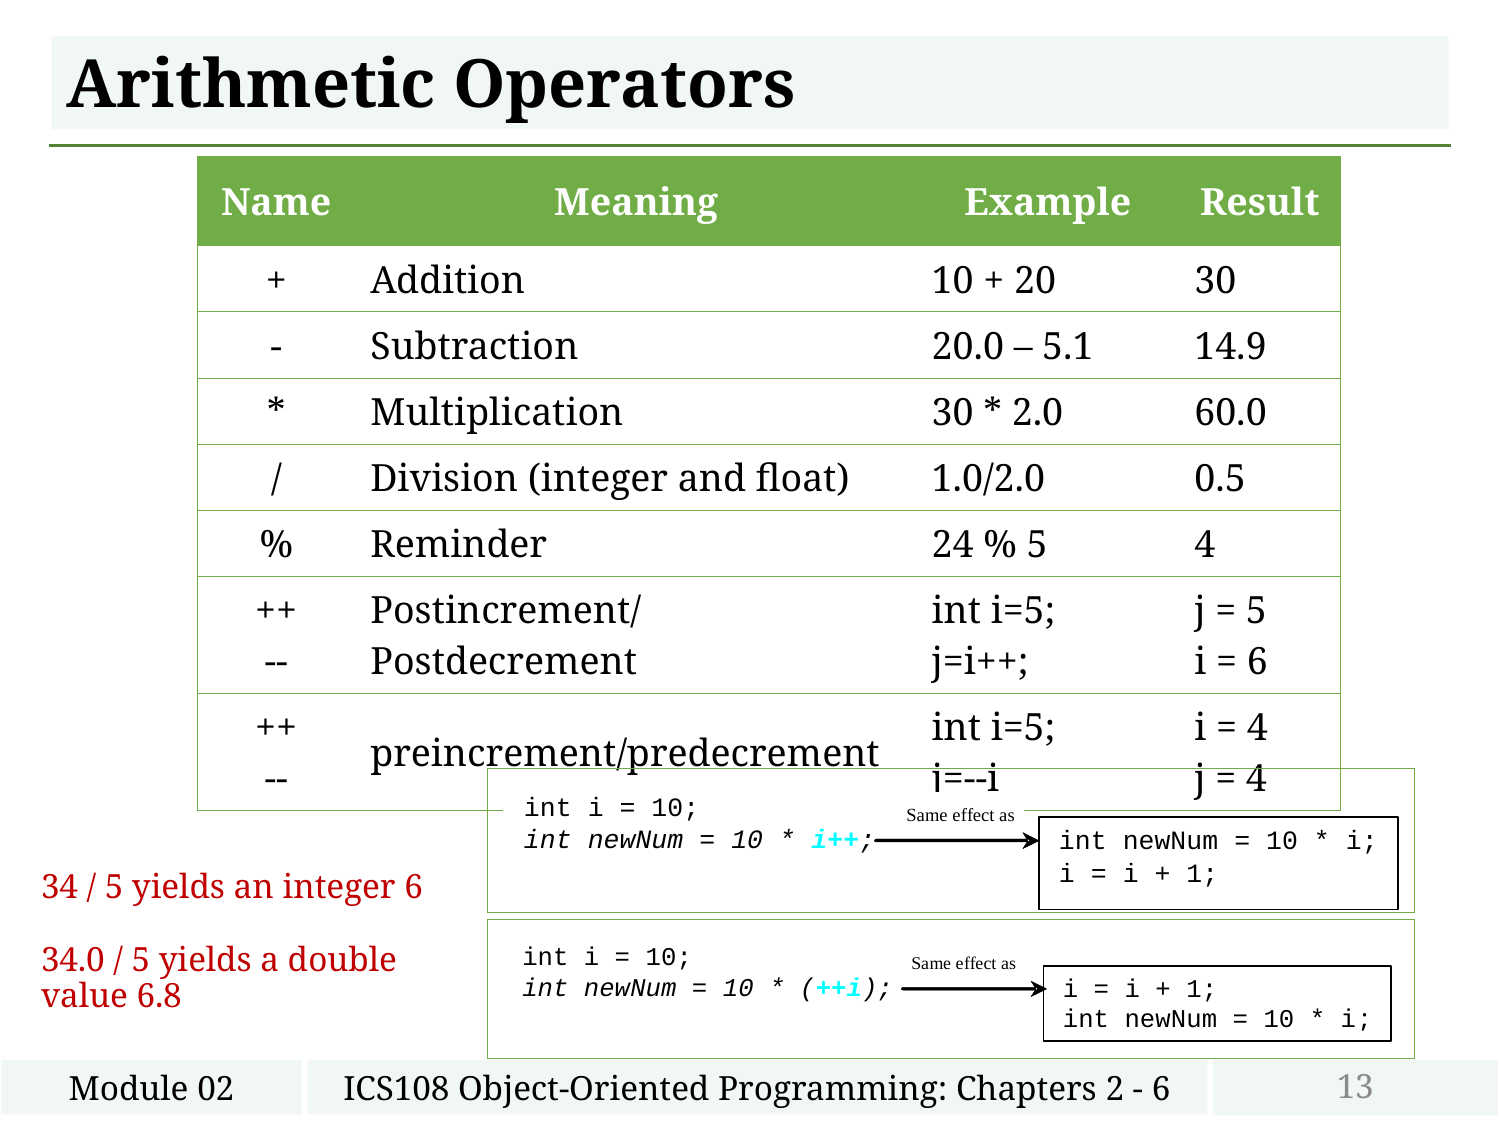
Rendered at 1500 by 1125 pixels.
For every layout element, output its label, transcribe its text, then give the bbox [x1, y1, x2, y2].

table_cell 24 % 5 [917, 511, 1179, 576]
table_cell * [198, 379, 356, 444]
table_cell Reminder [356, 511, 917, 576]
table_cell 20.0 – 5.1 [917, 312, 1179, 378]
table_cell 10 + 20 [917, 246, 1179, 311]
table_cell Division (integer and float) [356, 445, 917, 510]
slide_number 13 [1212, 1059, 1498, 1116]
table_cell 0.5 [1179, 445, 1340, 510]
table_cell Multiplication [356, 379, 917, 444]
table_cell int i=5; j=--i [917, 694, 1179, 768]
table_cell i = 4 j = 4 [1179, 694, 1340, 768]
table_cell / [198, 445, 356, 510]
table_cell 4 [1179, 511, 1340, 576]
table_cell % [198, 511, 356, 576]
table_cell ++ -- [198, 577, 356, 693]
table_cell 14.9 [1179, 312, 1340, 378]
table_cell j = 5 i = 6 [1179, 577, 1340, 693]
table_cell preincrement/predecrement [356, 694, 917, 810]
title Arithmetic Operators [51, 36, 1449, 130]
table_header Meaning [356, 157, 917, 245]
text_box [487, 768, 1415, 913]
table_cell Postincrement/Postdecrement [356, 577, 917, 693]
table_header Example [917, 157, 1179, 245]
table_cell 30 [1179, 246, 1340, 311]
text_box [487, 919, 1415, 1059]
table_cell int i=5; j=i++; [917, 577, 1179, 693]
table_cell 1.0/2.0 [917, 445, 1179, 510]
table_cell + [198, 246, 356, 311]
text_box 34 / 5 yields an integer 6 34.0 / 5 yields a double value 6.8 [26, 861, 488, 989]
table_header Name [198, 157, 356, 245]
table_cell 30 * 2.0 [917, 379, 1179, 444]
table_cell Subtraction [356, 312, 917, 378]
table_cell - [198, 312, 356, 378]
table_cell Addition [356, 246, 917, 311]
table_header Result [1179, 157, 1340, 245]
table_cell ++ -- [198, 694, 356, 810]
table_cell 60.0 [1179, 379, 1340, 444]
